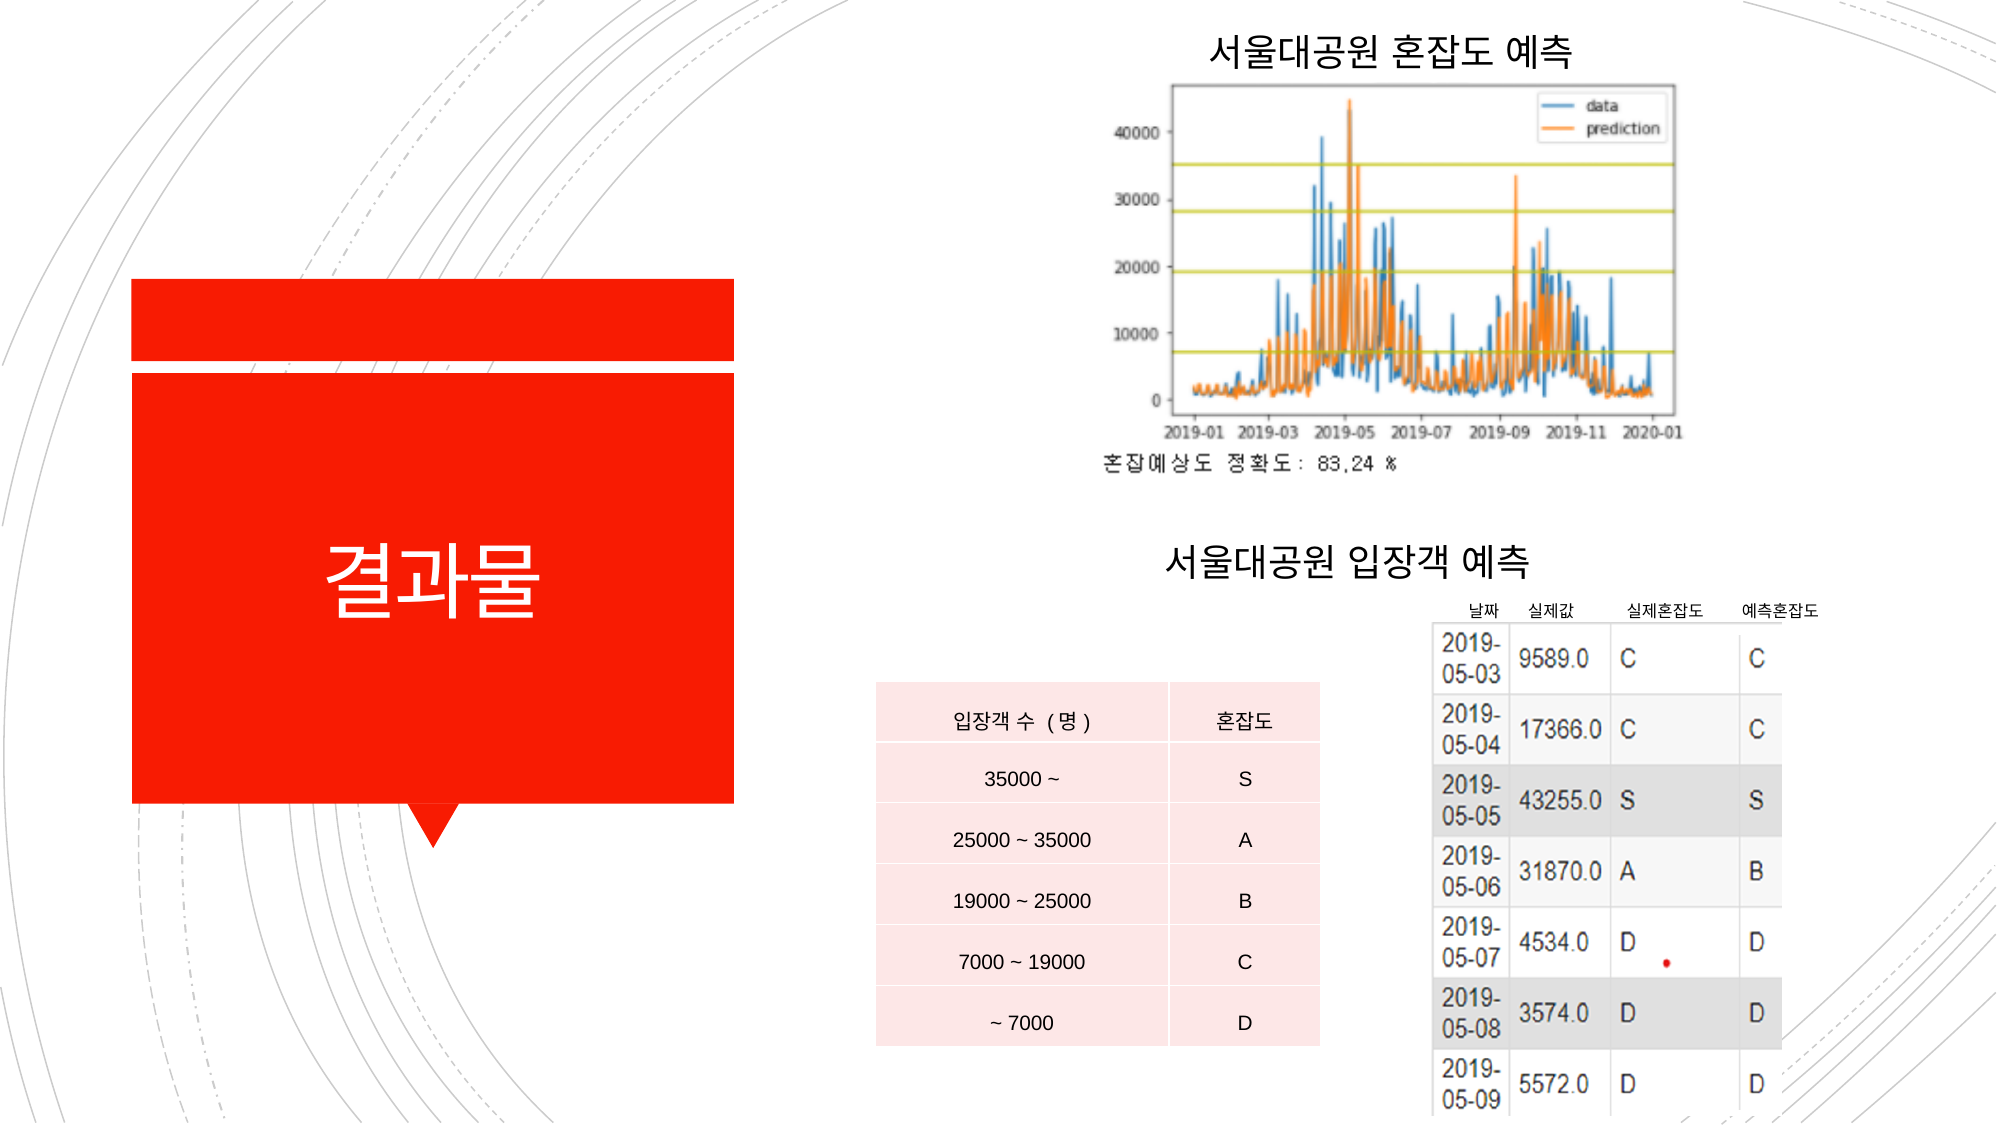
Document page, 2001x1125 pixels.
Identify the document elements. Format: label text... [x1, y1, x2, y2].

table_cell 19000 ~ 25000 [876, 864, 1168, 924]
title 결과물 [145, 385, 720, 789]
text_box 서울대공원 입장객 예측 [1150, 531, 1546, 592]
picture [1098, 81, 1687, 478]
table_cell S [1170, 743, 1320, 802]
text_box 날짜 실제값 실제혼잡도 예측혼잡도 [1453, 593, 1835, 629]
table_cell A [1170, 803, 1320, 863]
table_header 입장객 수 (명) [876, 682, 1168, 741]
table_cell C [1170, 925, 1320, 985]
table_cell 25000 ~ 35000 [876, 803, 1168, 863]
table_cell B [1170, 864, 1320, 924]
table_cell 7000 ~ 19000 [876, 925, 1168, 985]
picture [1429, 622, 1782, 1116]
text_box 서울대공원 혼잡도 예측 [1194, 21, 1590, 81]
table_header 혼잡도 [1170, 682, 1320, 741]
table_cell D [1170, 986, 1320, 1046]
table_cell 35000 ~ [876, 743, 1168, 802]
table_cell ~ 7000 [876, 986, 1168, 1046]
